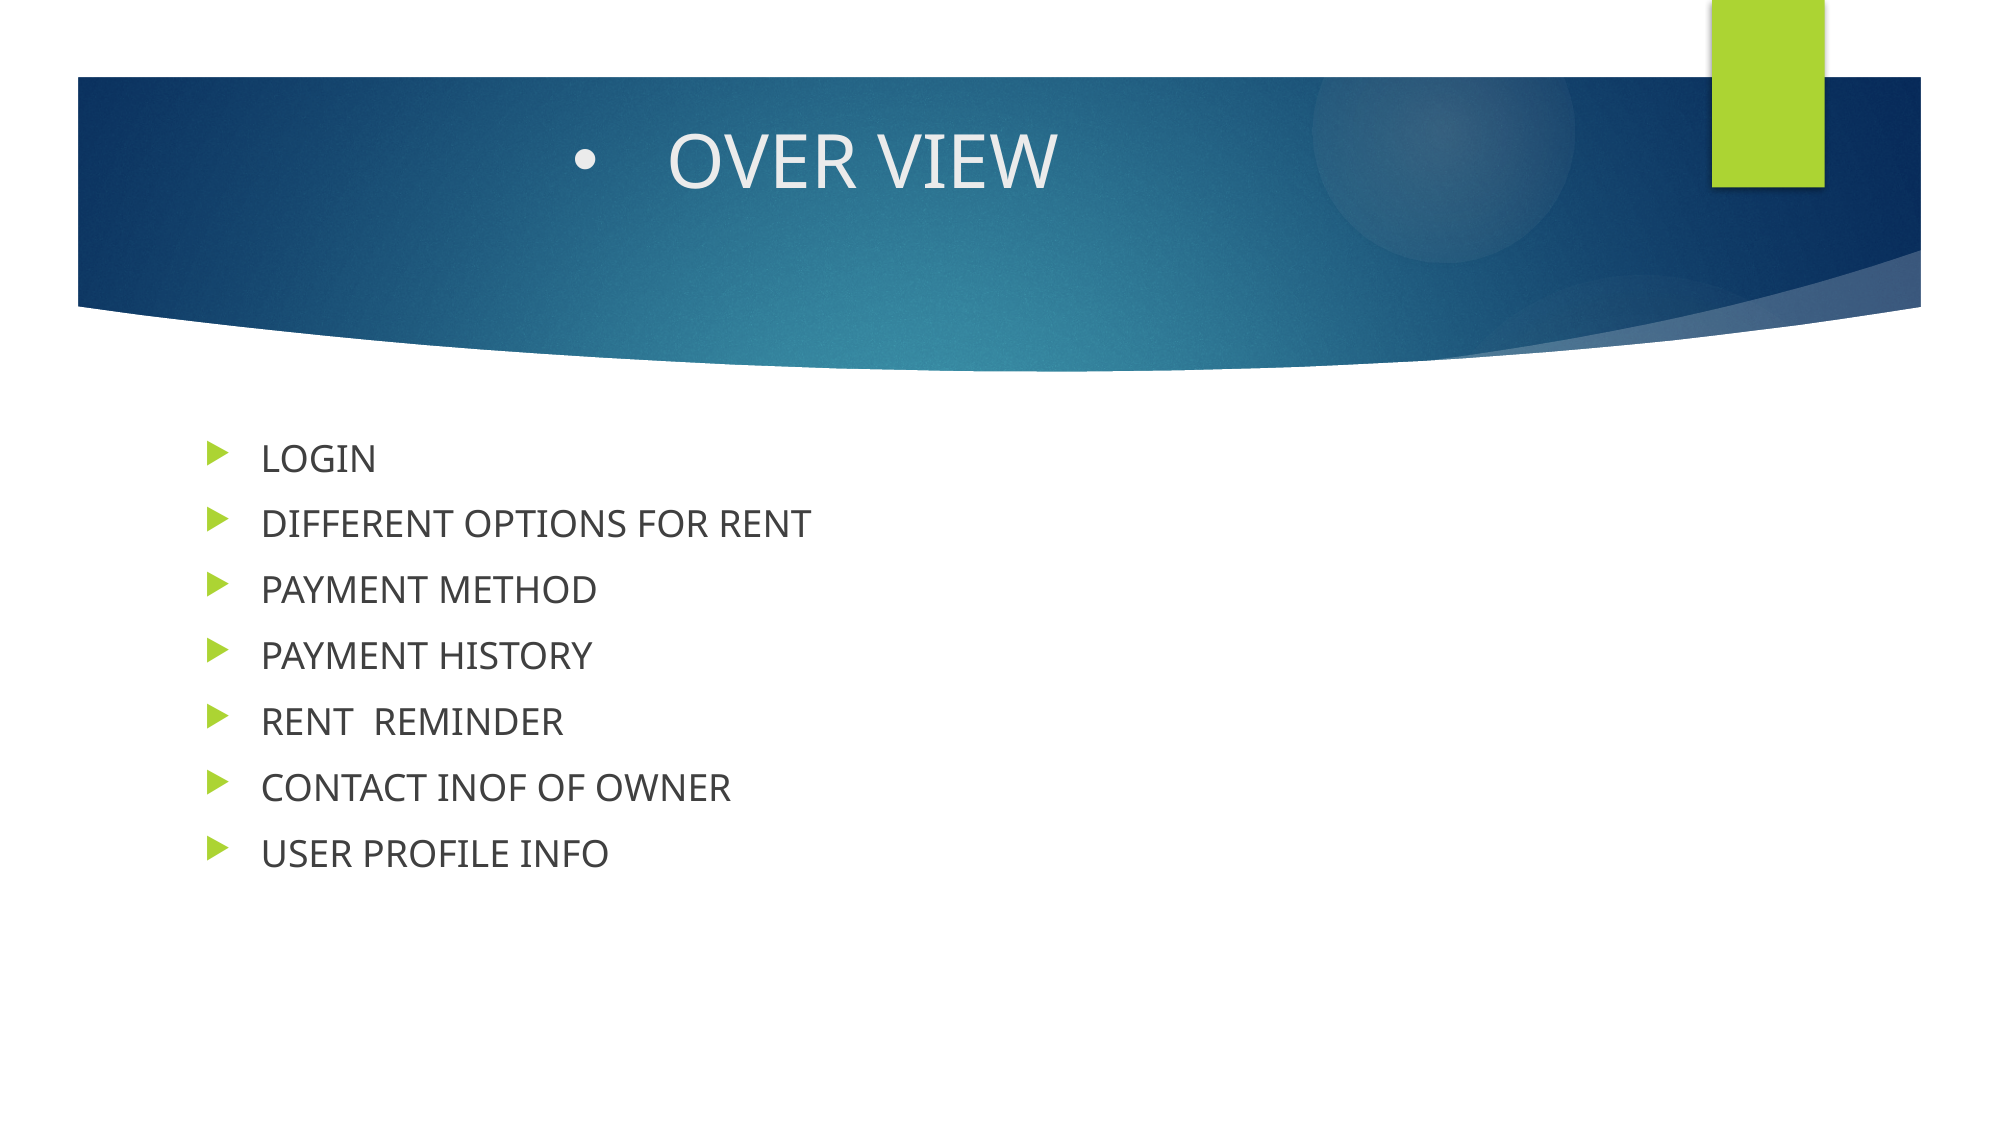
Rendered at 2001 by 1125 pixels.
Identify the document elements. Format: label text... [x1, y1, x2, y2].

title OVER VIEW [558, 87, 1442, 230]
list LOGIN DIFFERENT OPTIONS FOR RENT PAYMENT METHOD PAYMENT HISTORY RENT REMINDER CONTACT INOF OF OWNER USER PROFILE INFO [189, 427, 1627, 988]
